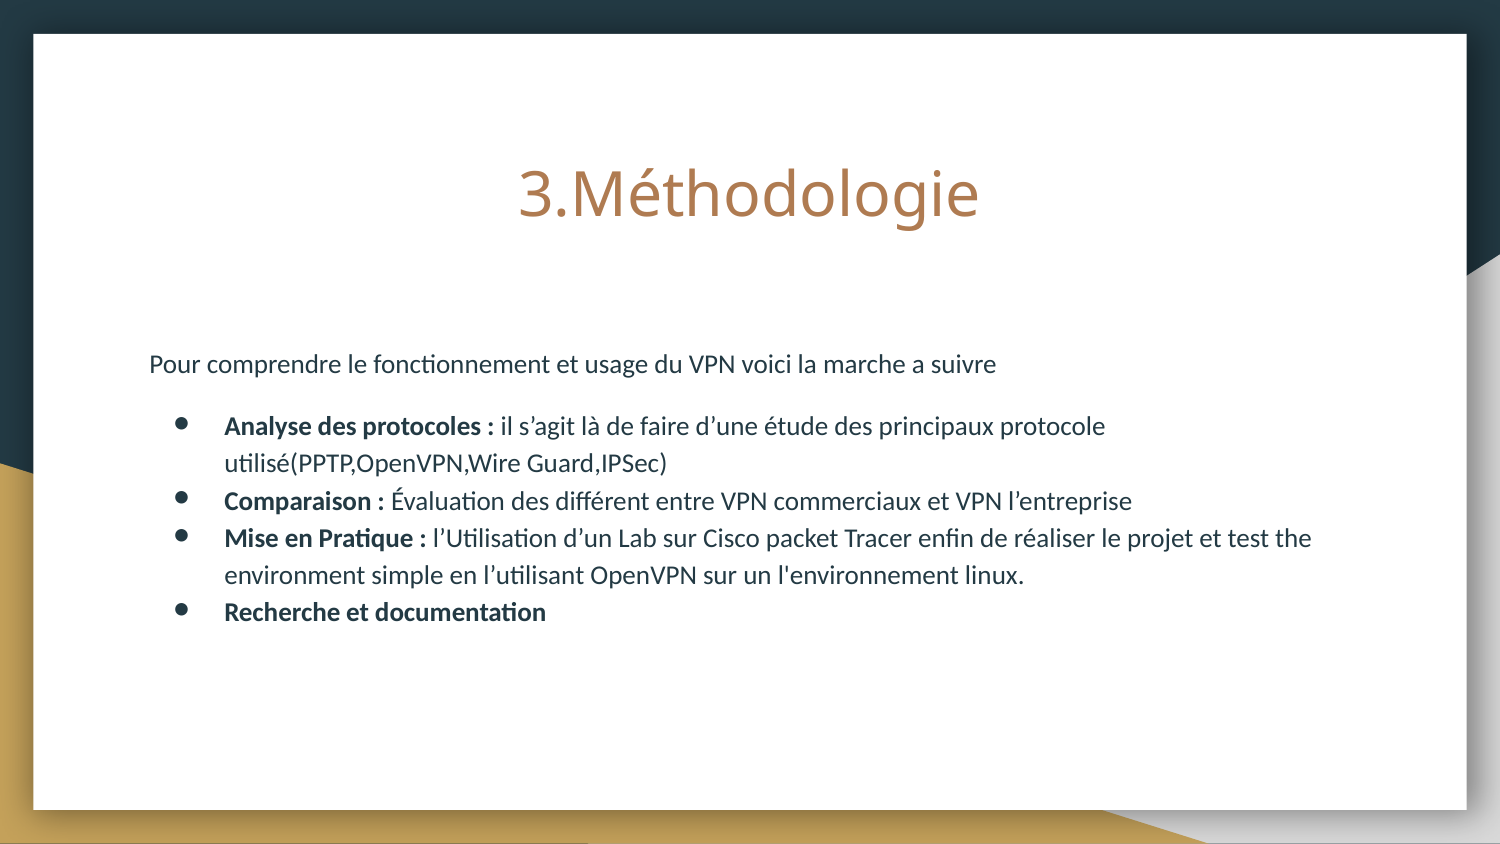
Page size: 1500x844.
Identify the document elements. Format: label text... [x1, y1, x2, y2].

title 3.Méthodologie [134, 138, 1366, 296]
list Pour comprendre le fonctionnement et usage du VPN voici la marche a suivre Analyse des protocoles : il s’agit là de faire d’une étude des principaux protocole utilisé(PPTP,OpenVPN,Wire Guard,IPSec) Comparaison : Évaluation des différent entre VPN commerciaux et VPN l’entreprise Mise en Pratique : l’Utilisation d’un Lab sur Cisco packet Tracer enfin de réaliser le projet et test the environment simple en l’utilisant OpenVPN sur un l'environnement linux. Recherche et documentation [134, 326, 1366, 729]
